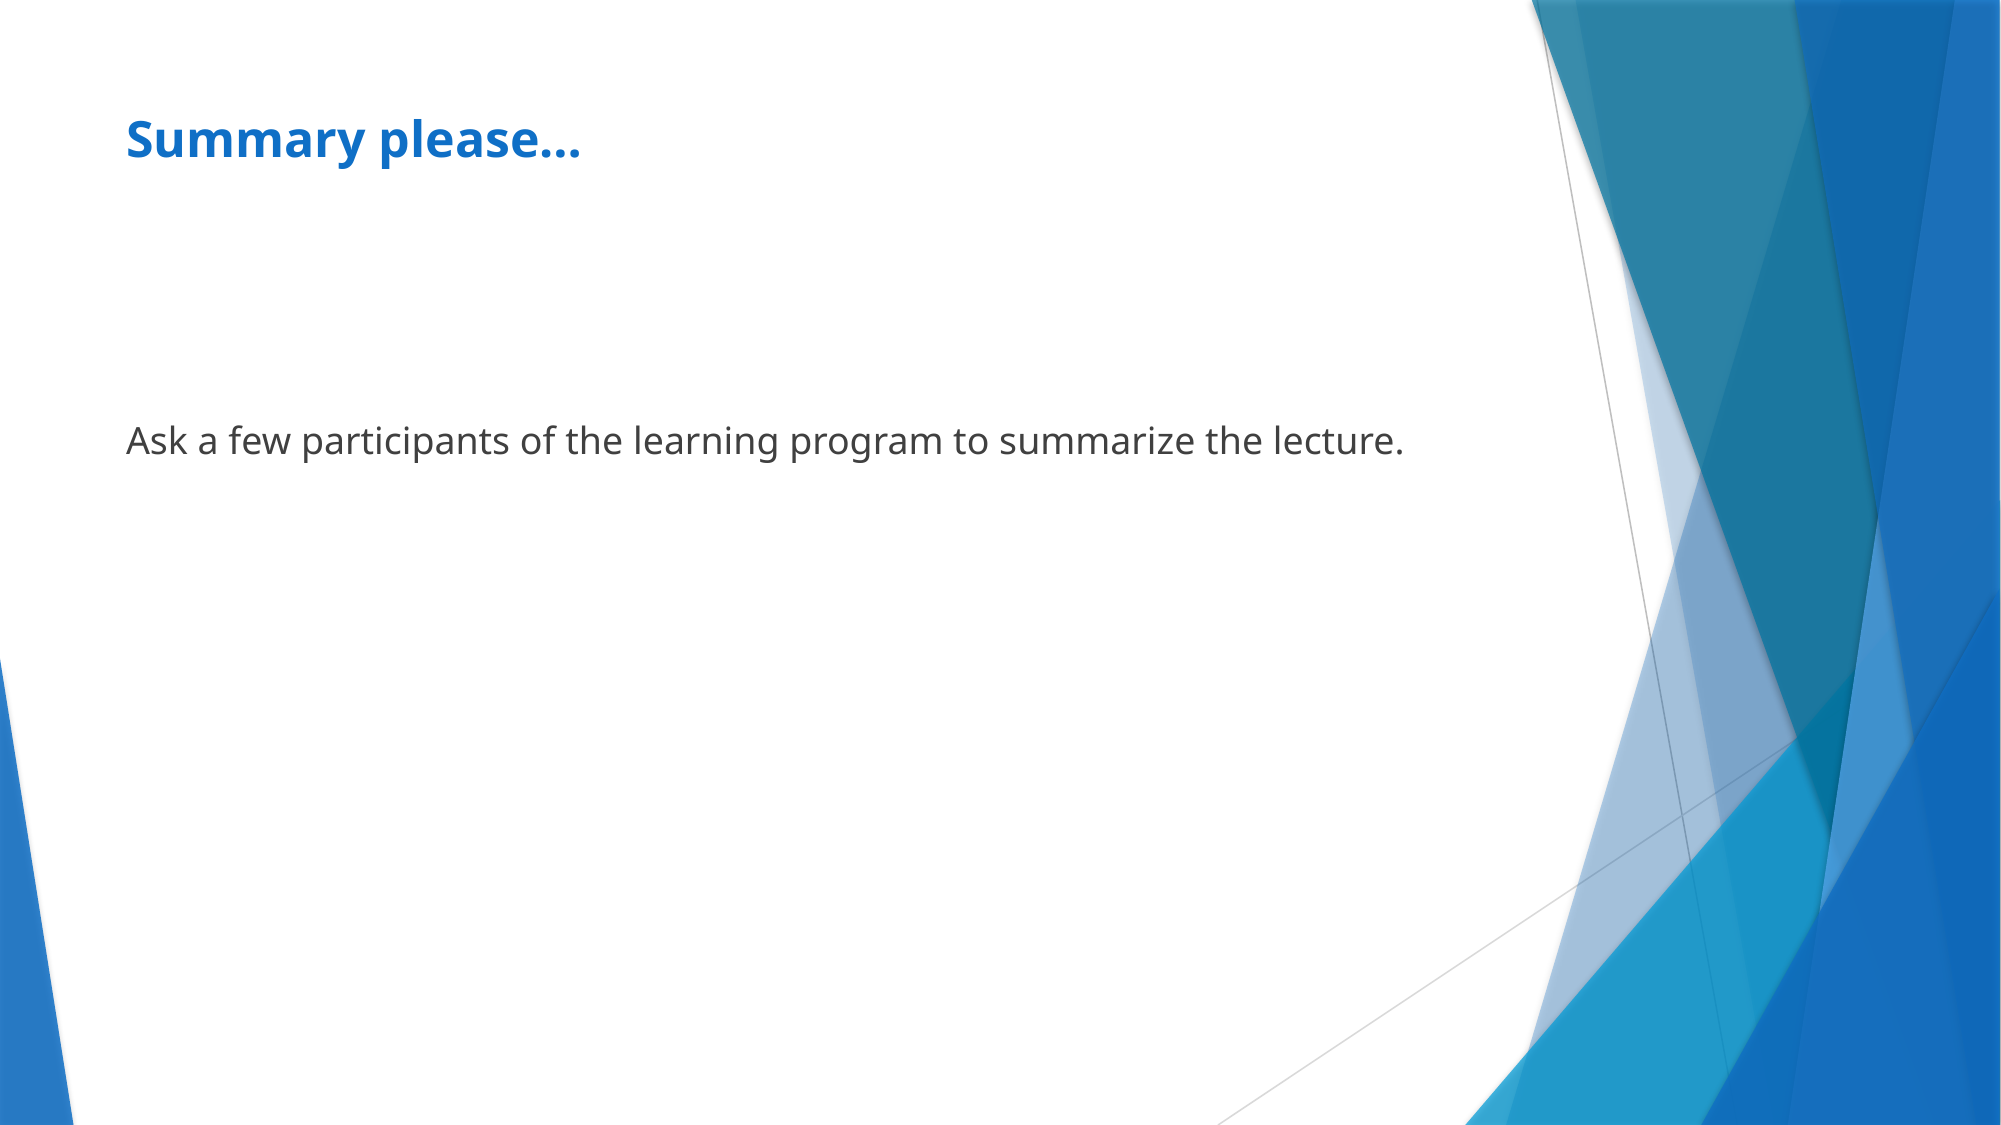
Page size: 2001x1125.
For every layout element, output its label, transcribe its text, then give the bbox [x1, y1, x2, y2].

title Summary please… [111, 99, 1522, 317]
list Ask a few participants of the learning program to summarize the lecture. [111, 409, 1553, 481]
